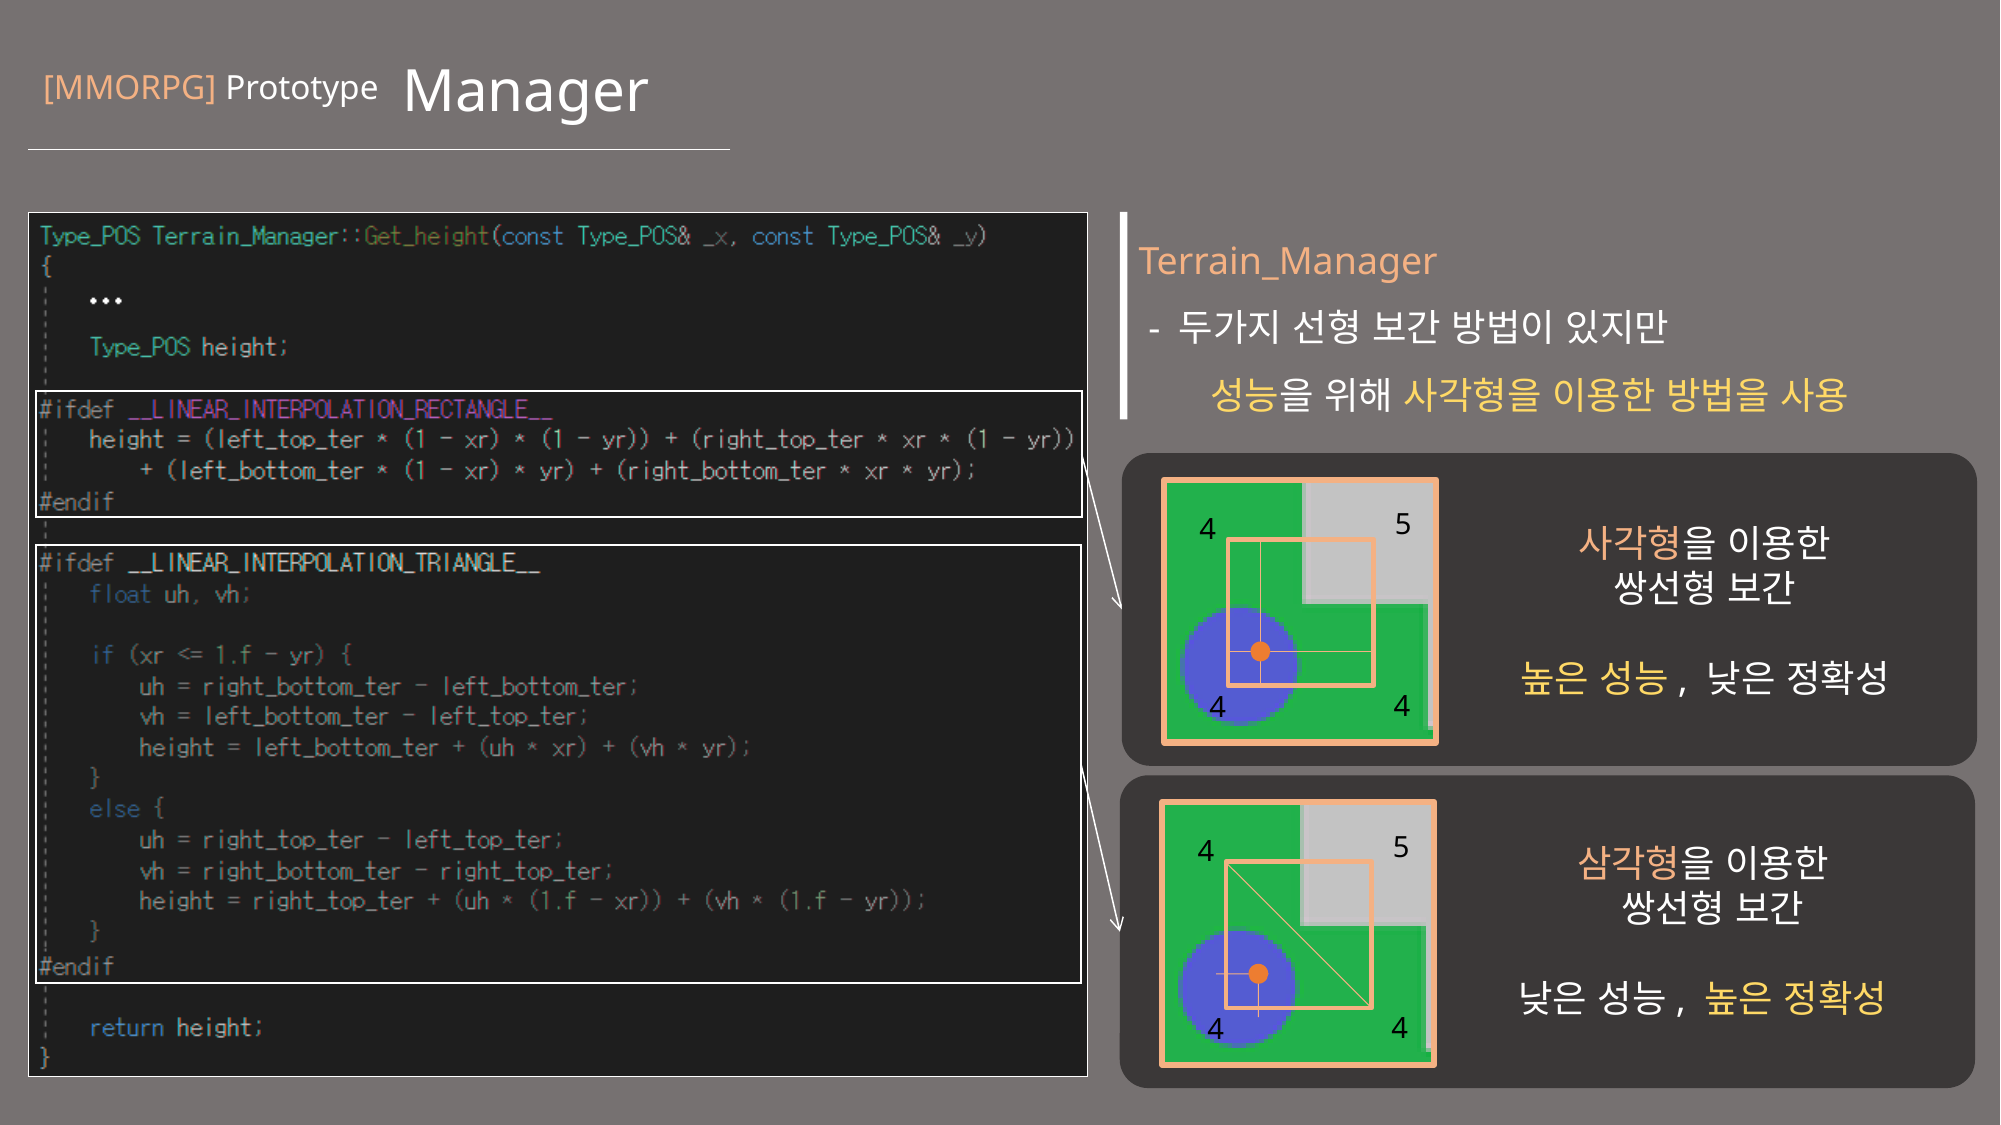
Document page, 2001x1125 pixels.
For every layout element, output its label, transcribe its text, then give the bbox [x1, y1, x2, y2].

text_box [1120, 451, 1979, 767]
text_box 삼각형을 이용한 쌍선형 보간 낮은 성능, 높은 정확성 [1472, 832, 1934, 1028]
text_box [MMORPG] Prototype [28, 59, 387, 114]
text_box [1080, 764, 1120, 932]
picture [28, 212, 1088, 1077]
title Manager [387, 25, 1168, 159]
picture [1167, 482, 1433, 740]
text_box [1081, 454, 1122, 610]
text_box 사각형을 이용한 쌍선형 보간 높은 성능, 낮은 정확성 [1474, 512, 1936, 708]
text_box [1118, 774, 1977, 1090]
picture [1165, 805, 1431, 1062]
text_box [1225, 861, 1372, 1008]
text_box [1119, 211, 1940, 420]
